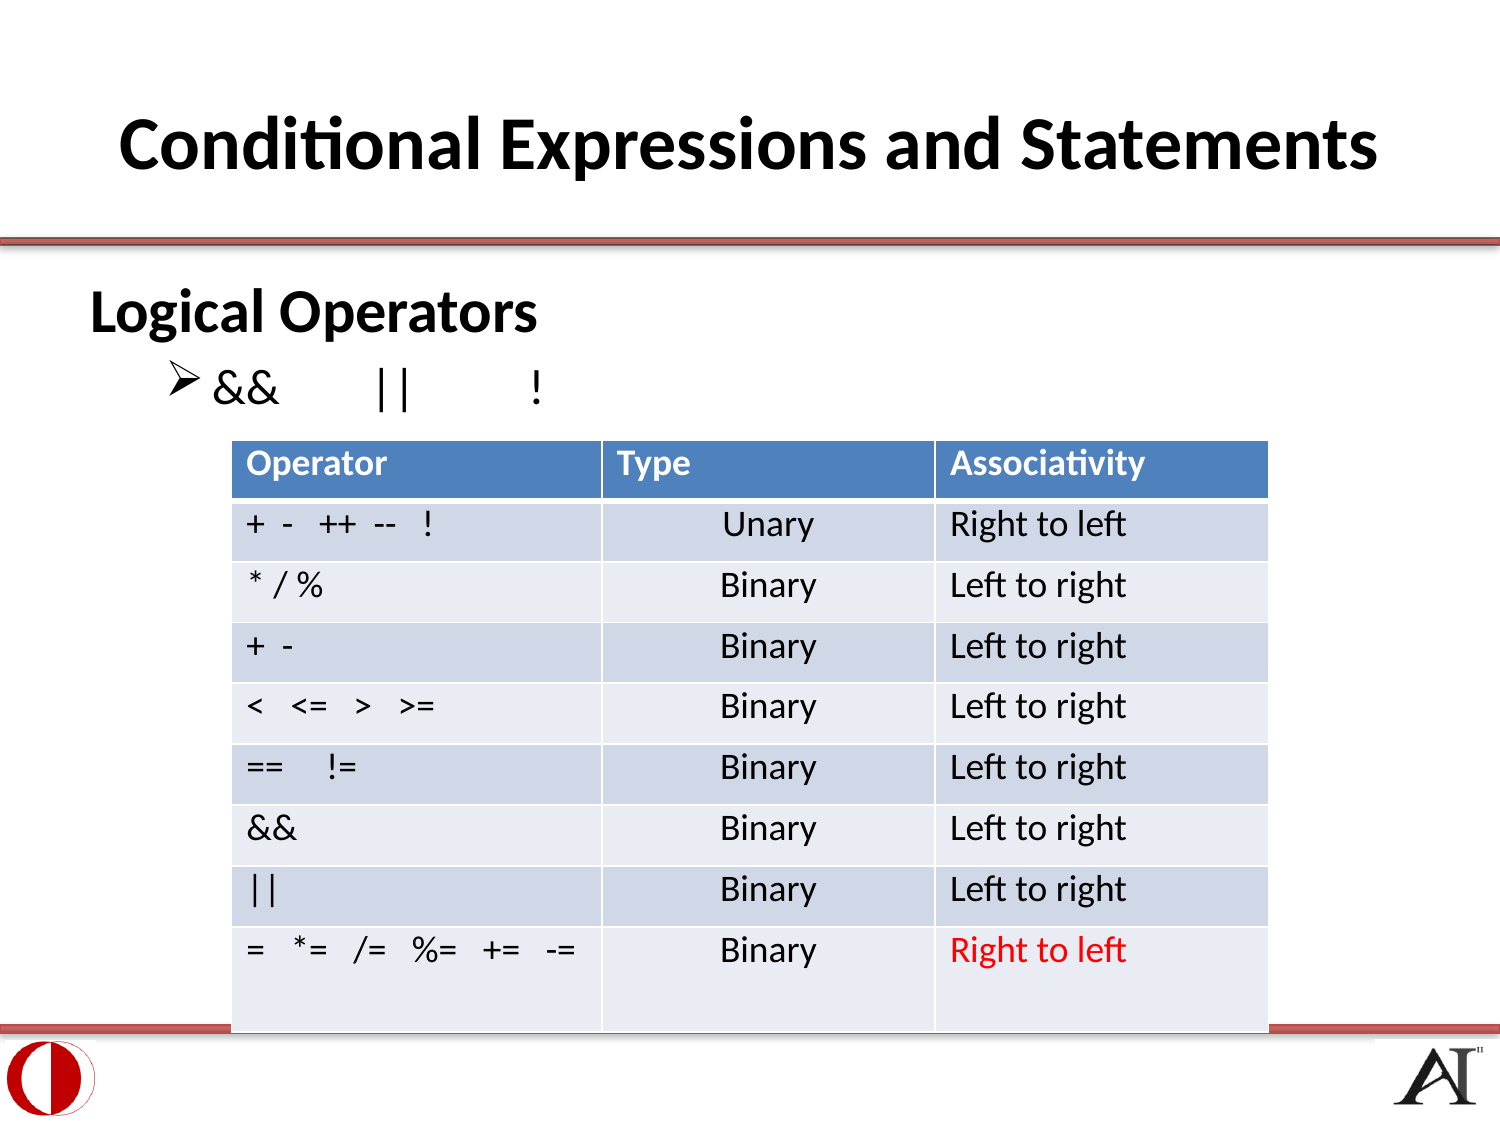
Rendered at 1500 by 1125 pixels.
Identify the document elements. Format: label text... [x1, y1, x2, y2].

table_header Associativity [936, 441, 1268, 498]
table_cell Left to right [936, 867, 1268, 926]
table_cell Left to right [936, 563, 1268, 622]
table_cell || [232, 867, 601, 926]
table_cell == != [232, 745, 601, 804]
table_cell Binary [603, 745, 934, 804]
table_cell Unary [603, 504, 934, 561]
table_cell Left to right [936, 745, 1268, 804]
table_cell + - [232, 623, 601, 682]
table_header Operator [232, 441, 601, 498]
table_cell Binary [603, 806, 934, 865]
table_cell * / % [232, 563, 601, 622]
table_cell = *= /= %= += -= [232, 928, 601, 1031]
table_cell Binary [603, 563, 934, 622]
table_cell && [232, 806, 601, 865]
list Logical Operators && || ! [75, 262, 1425, 1005]
table_cell Left to right [936, 806, 1268, 865]
table_cell + - ++ -- ! [232, 504, 601, 561]
table_cell Right to left [936, 928, 1268, 1031]
table_cell Binary [603, 928, 934, 1031]
table_cell Left to right [936, 684, 1268, 743]
table_cell Right to left [936, 504, 1268, 561]
table_header Type [603, 441, 934, 498]
table_cell Binary [603, 684, 934, 743]
table_cell Binary [603, 623, 934, 682]
table_cell Binary [603, 867, 934, 926]
table_cell < <= > >= [232, 684, 601, 743]
picture [1374, 1039, 1500, 1110]
picture [5, 1040, 96, 1116]
title Conditional Expressions and Statements [75, 45, 1425, 233]
table_cell Left to right [936, 623, 1268, 682]
